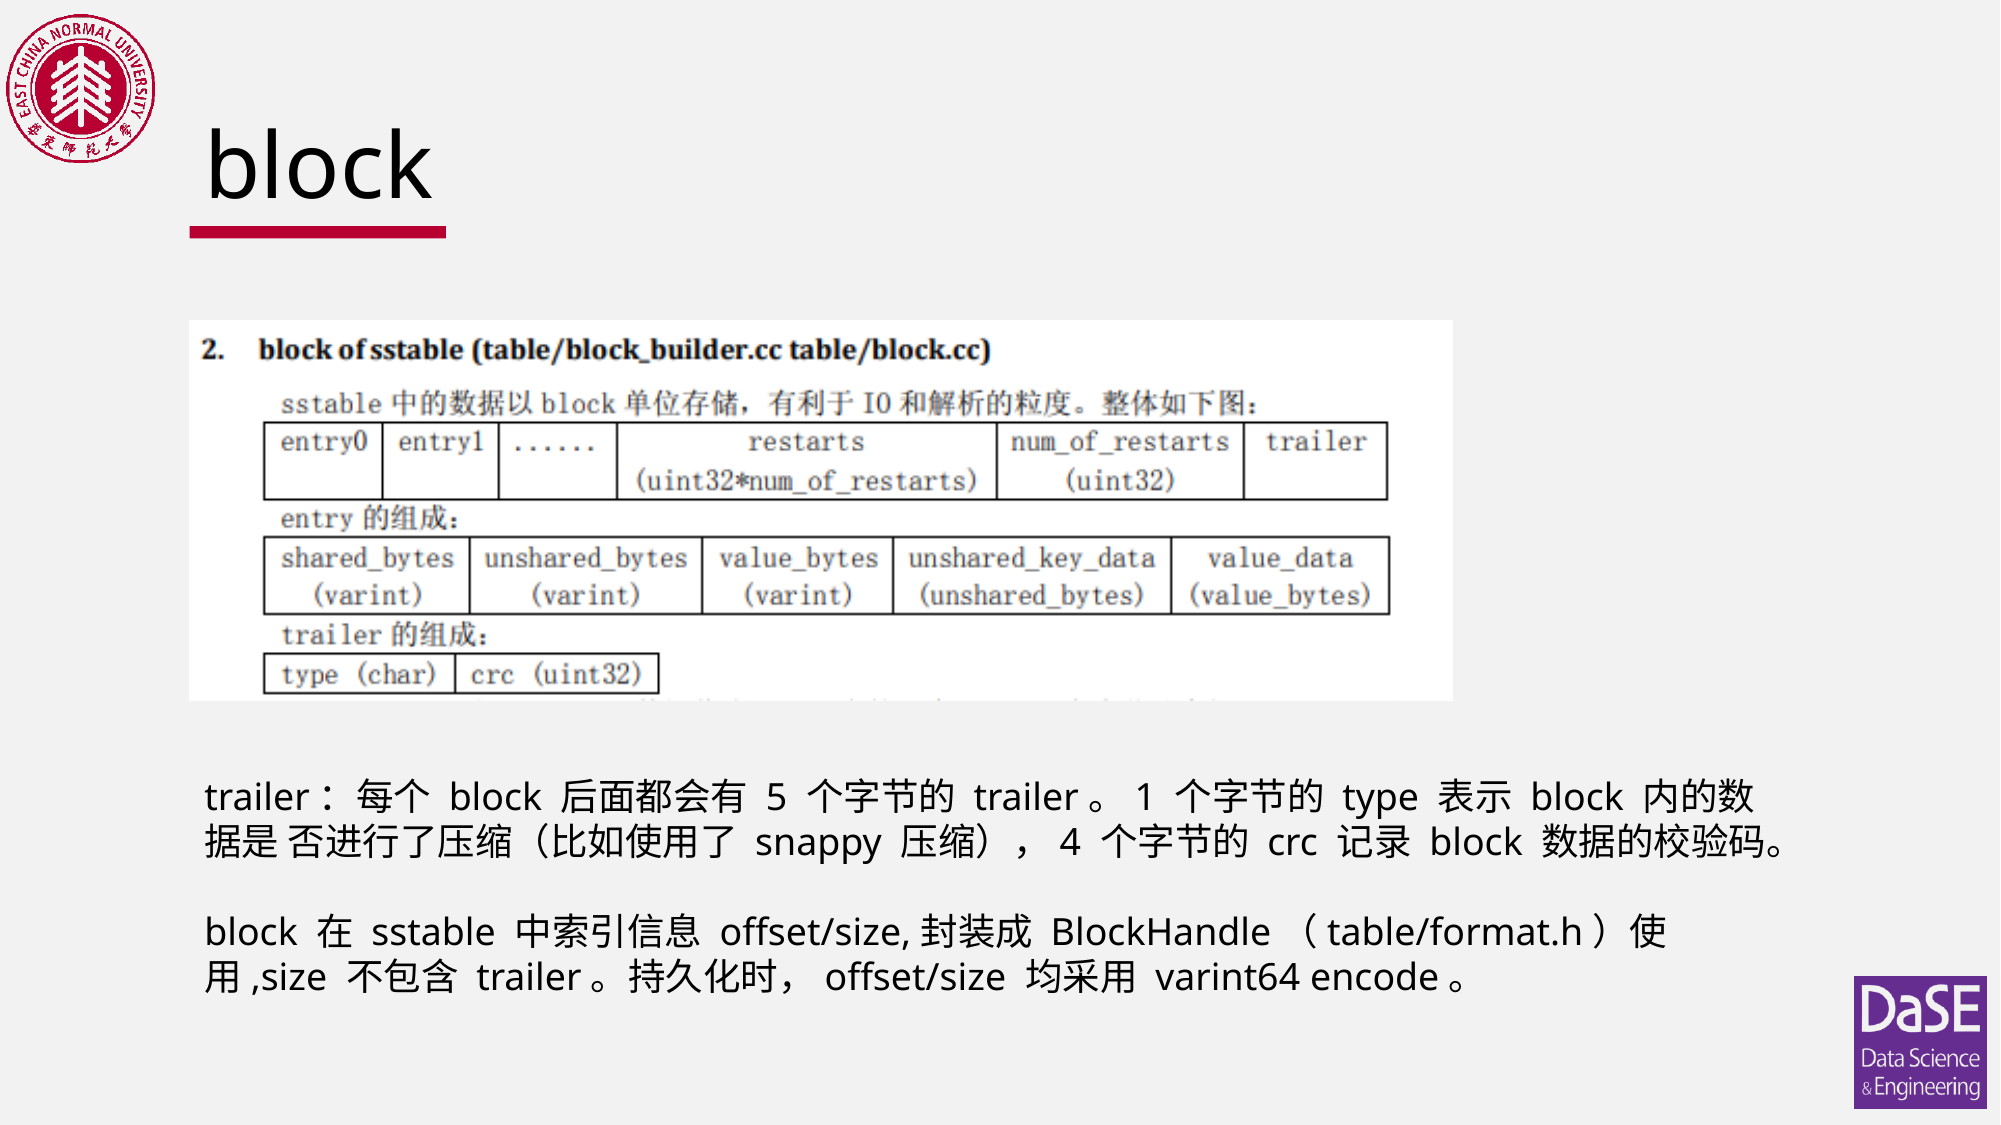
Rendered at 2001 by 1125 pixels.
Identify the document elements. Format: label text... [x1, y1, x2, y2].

picture [1854, 976, 1987, 1109]
picture [6, 14, 155, 163]
title block [189, 59, 1863, 278]
text_box trailer：每个 block 后面都会有 5 个字节的 trailer。1 个字节的 type 表示 block 内的数据是 否进行了压缩（比如使用了 snappy 压缩），4 个字节的 crc 记录 block 数据的校验码。 block 在 sstable 中索引信息 offset/size,封装成 BlockHandle（table/format.h）使用,size 不包含 trailer。持久化时，offset/size 均采用 varint64 encode。 [189, 765, 1802, 1051]
picture [189, 320, 1454, 701]
